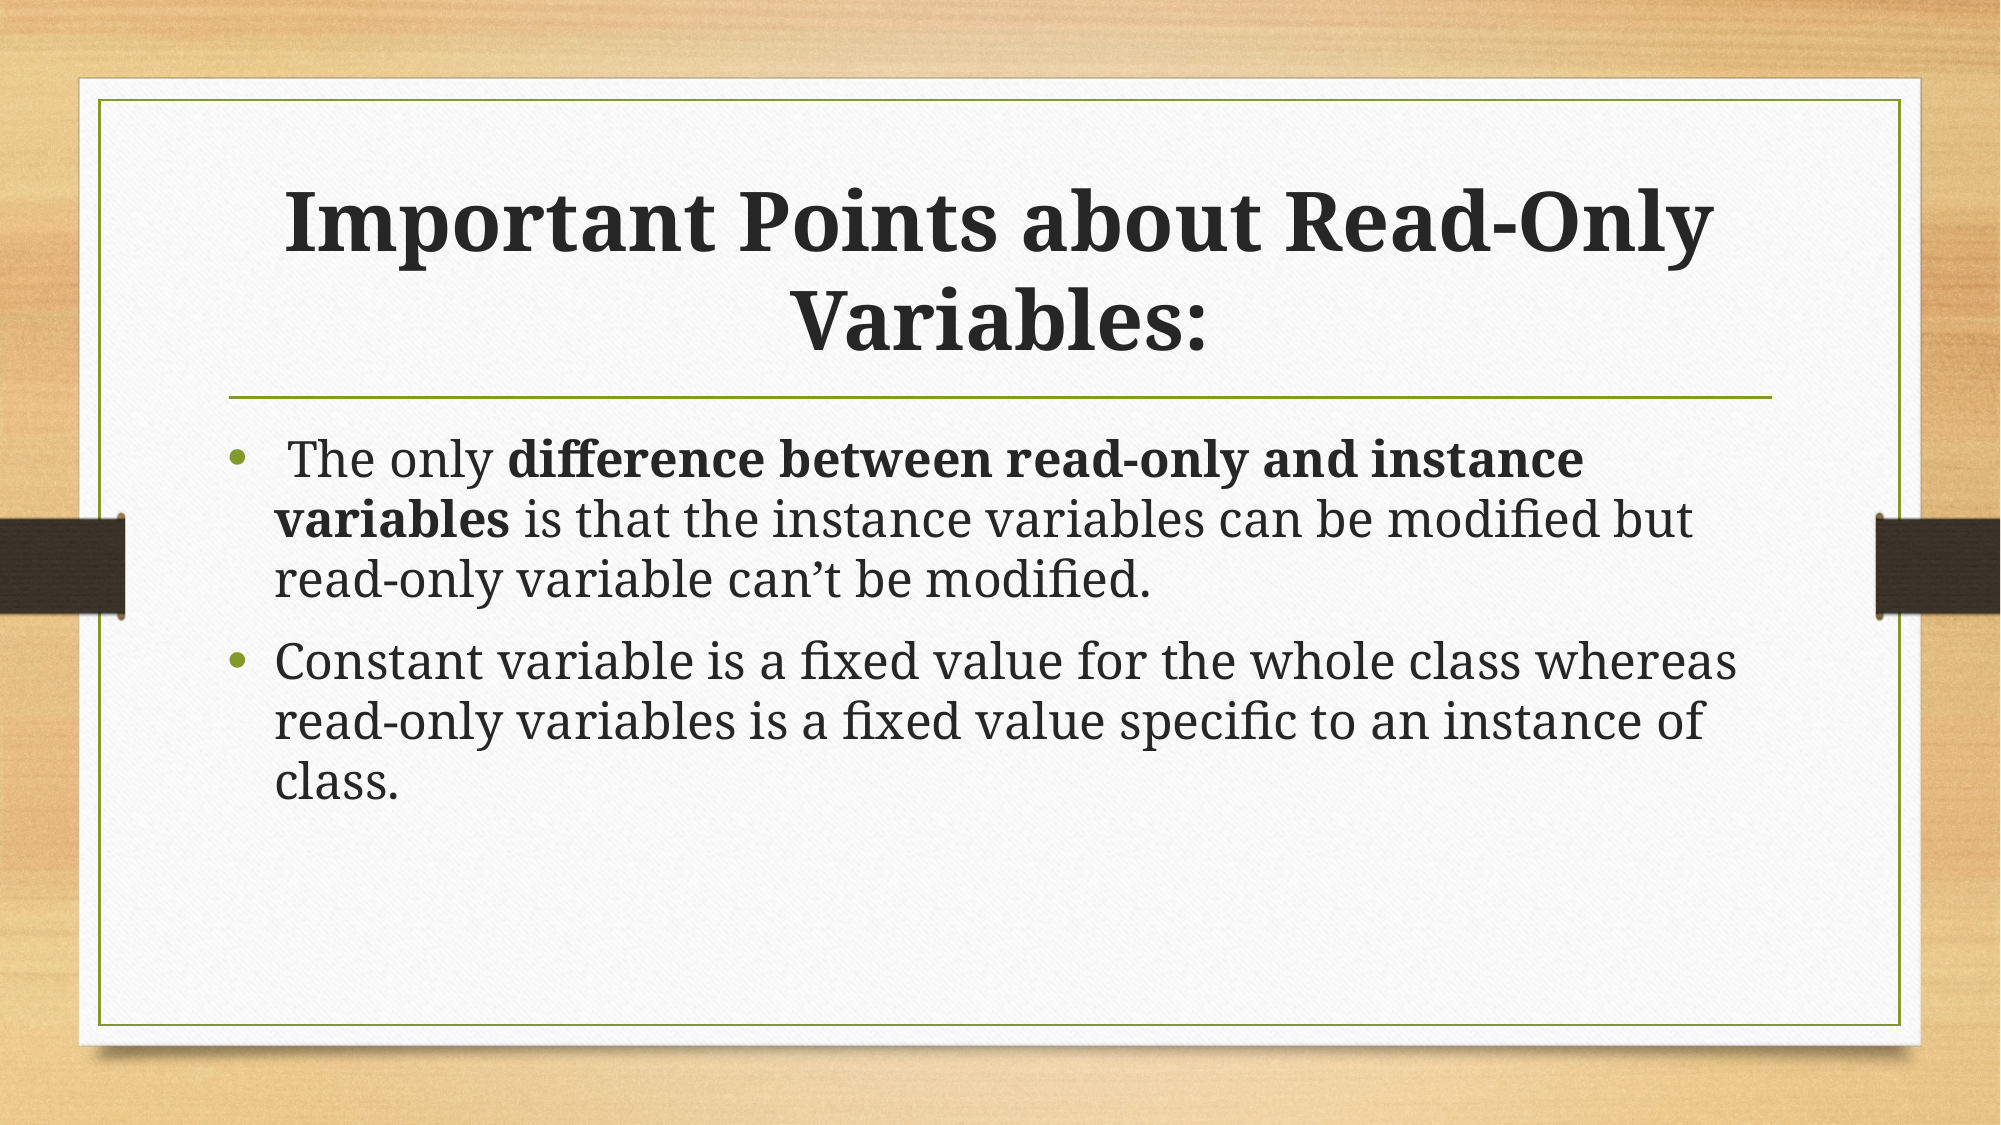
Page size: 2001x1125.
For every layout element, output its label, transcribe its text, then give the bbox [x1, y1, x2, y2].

title Important Points about Read-Only Variables: [212, 161, 1788, 375]
picture [0, 0, 2001, 1125]
list The only difference between read-only and instance variables is that the instance variables can be modified but read-only variable can’t be modified. Constant variable is a fixed value for the whole class whereas read-only variables is a fixed value specific to an instance of class. [212, 419, 1788, 786]
